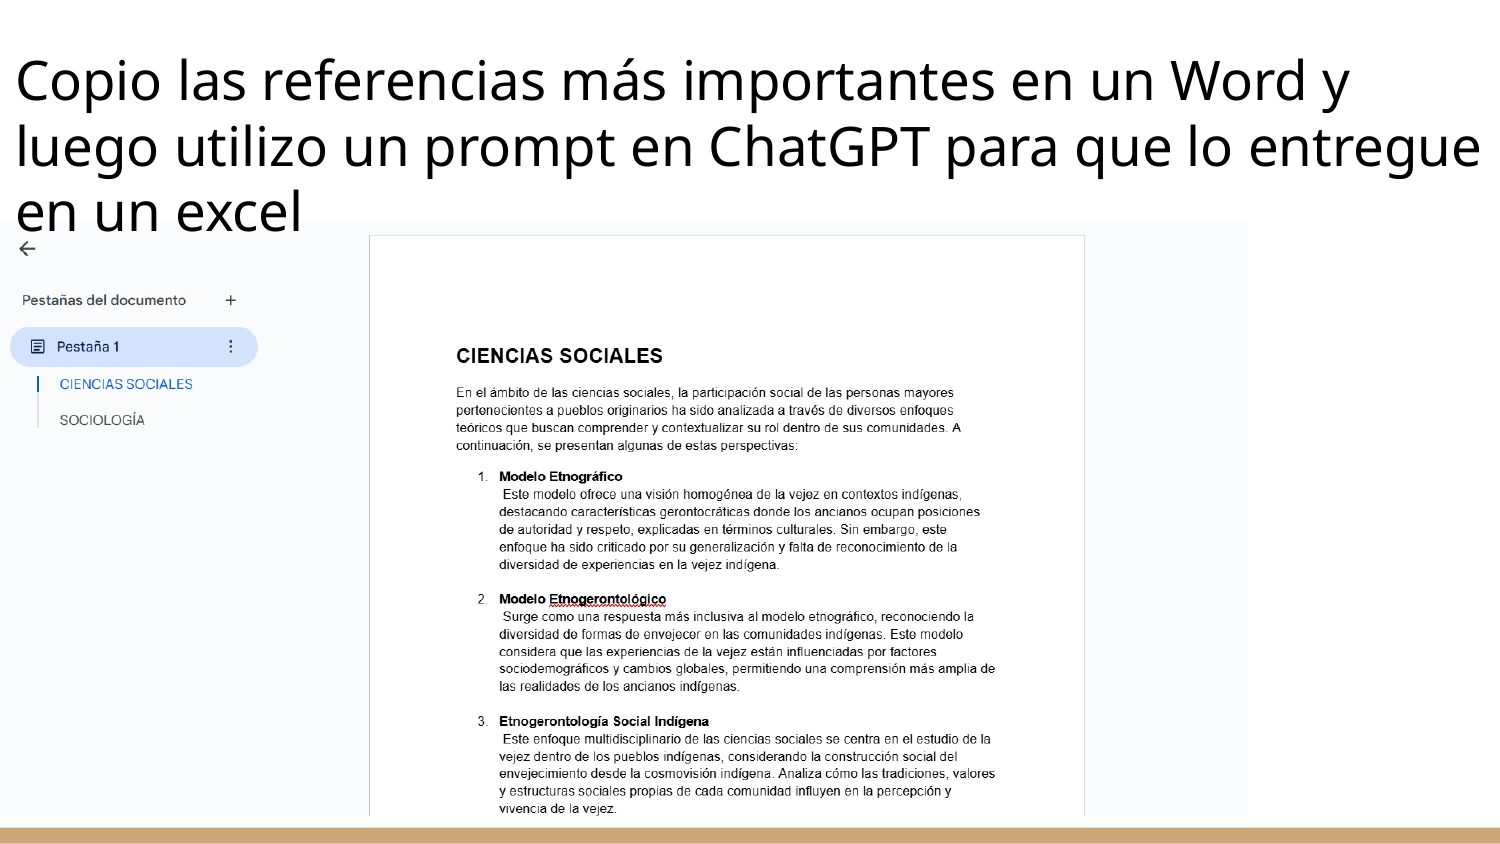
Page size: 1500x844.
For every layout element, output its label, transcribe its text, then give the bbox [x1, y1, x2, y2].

picture [0, 220, 1248, 817]
title Copio las referencias más importantes en un Word y luego utilizo un prompt en ChatGPT para que lo entregue en un excel [0, 31, 1500, 260]
